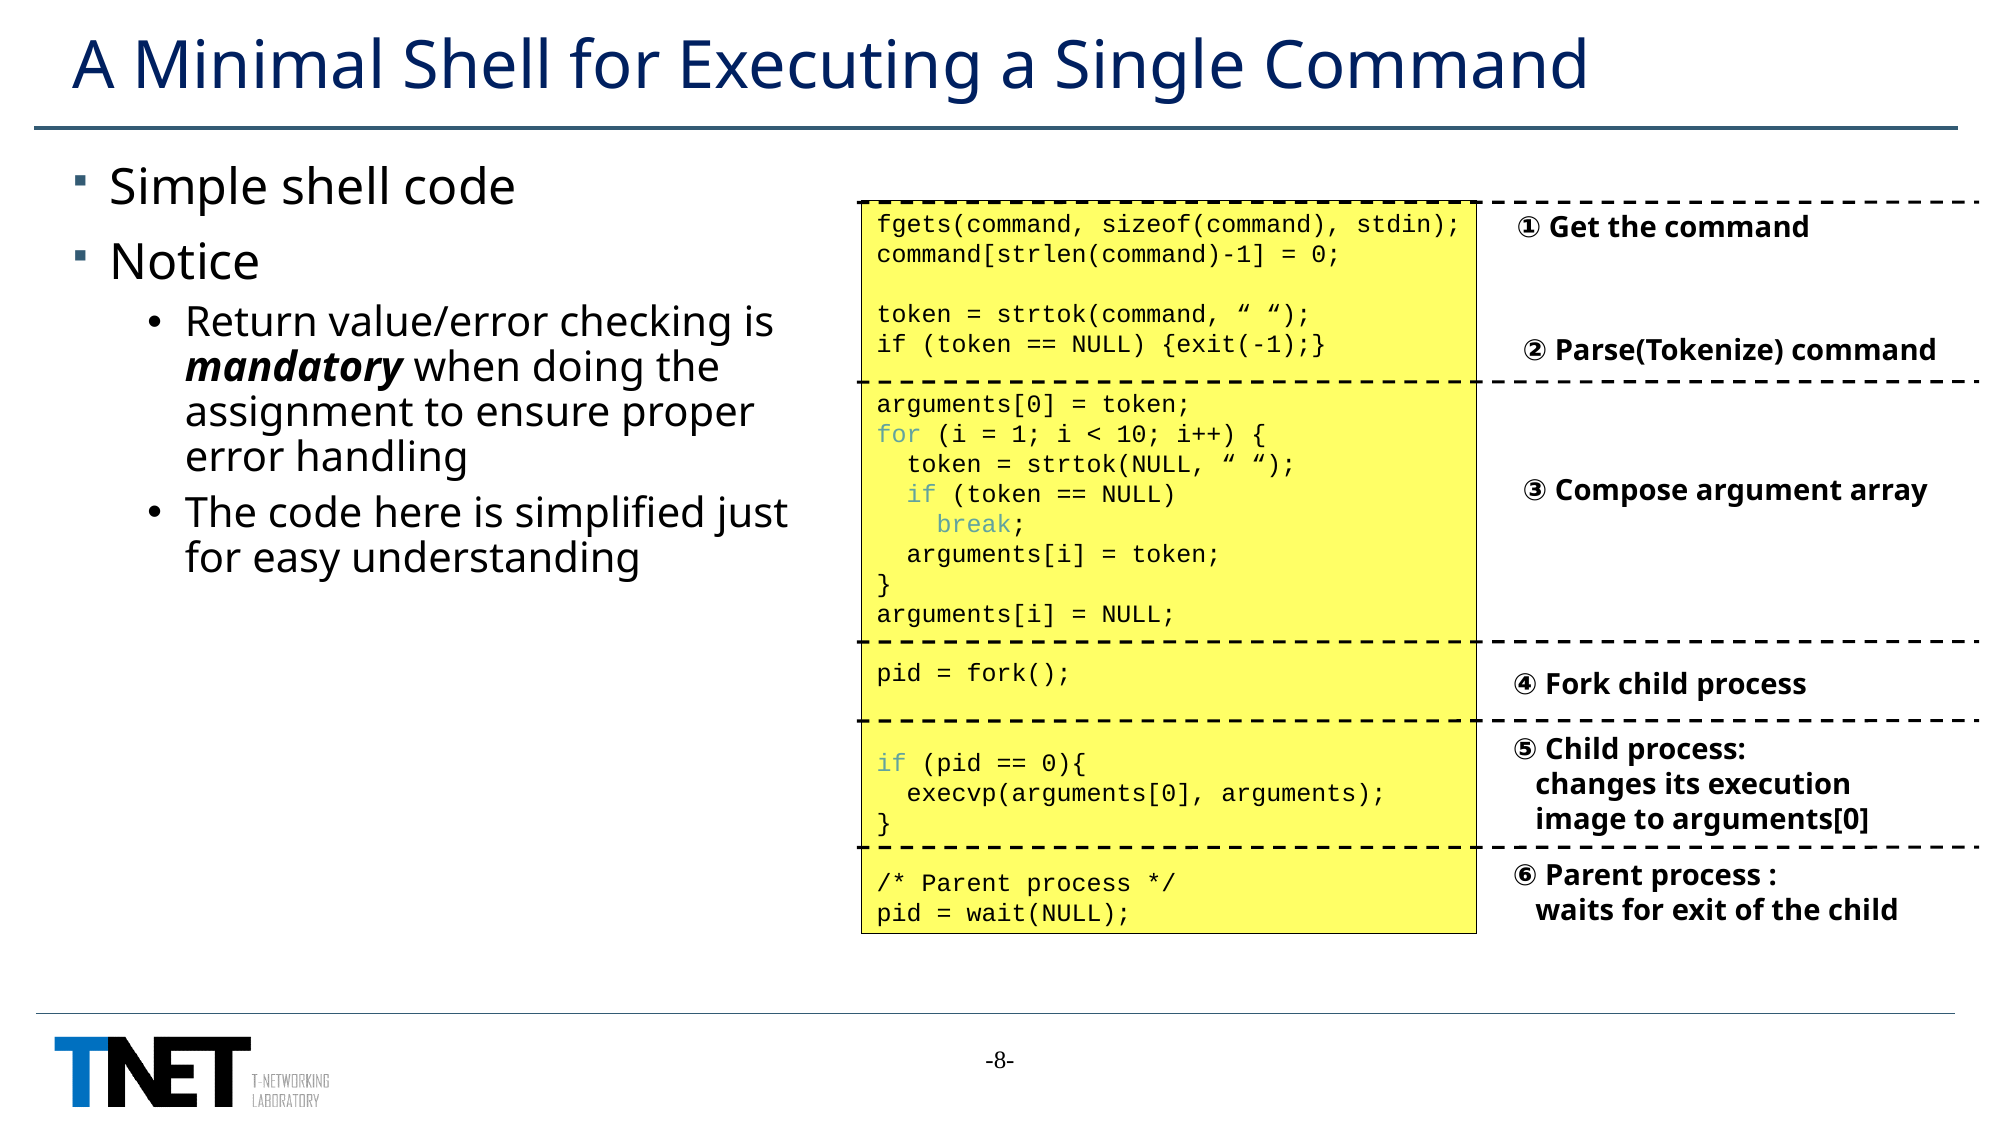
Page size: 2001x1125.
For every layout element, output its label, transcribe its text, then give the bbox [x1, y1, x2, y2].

title A Minimal Shell for Executing a Single Command [57, 23, 1923, 118]
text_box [856, 200, 1980, 943]
list Simple shell code Notice Return value/error checking is mandatory when doing the assignment to ensure proper error handling The code here is simplified just for easy understanding [57, 154, 871, 998]
picture [54, 1036, 330, 1109]
slide_number -8- [774, 1036, 1225, 1097]
